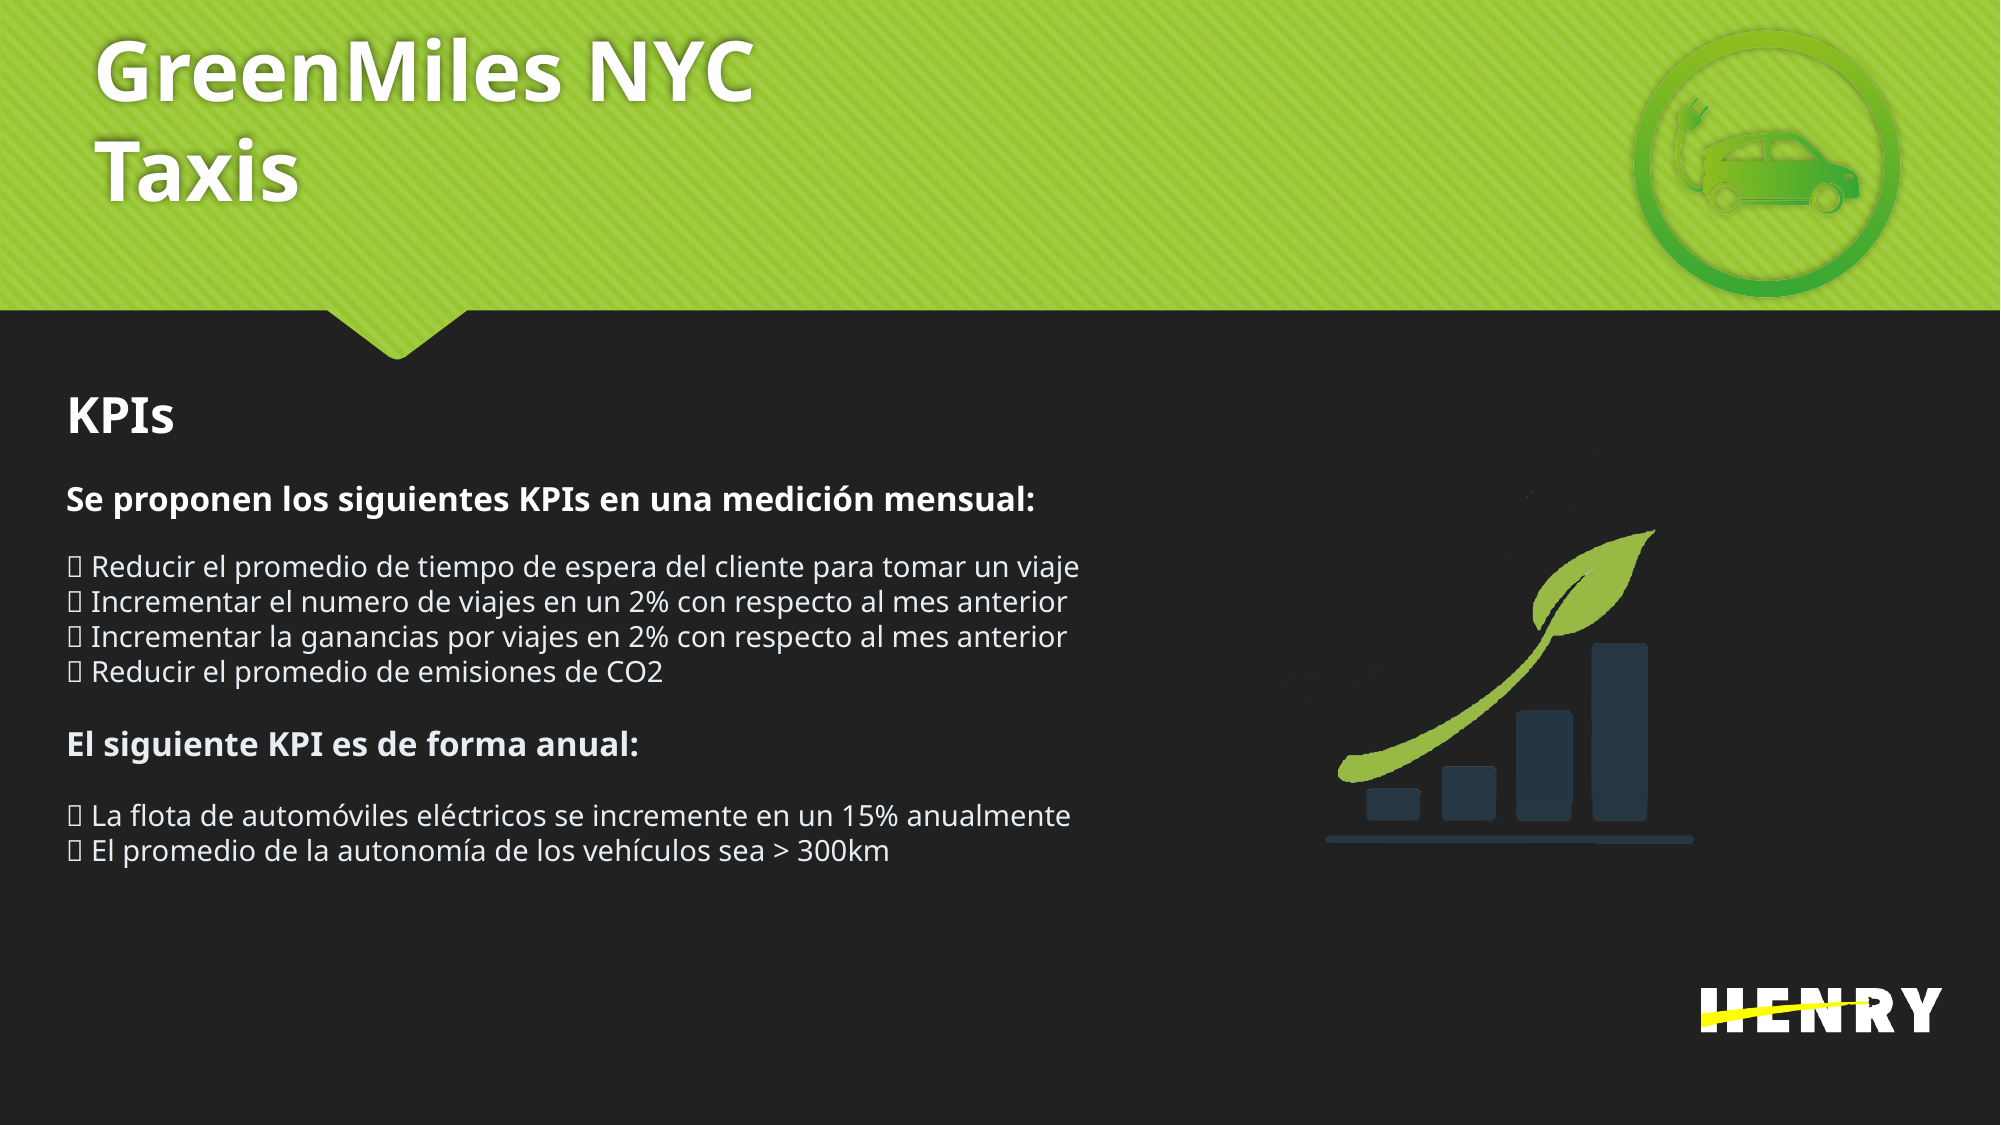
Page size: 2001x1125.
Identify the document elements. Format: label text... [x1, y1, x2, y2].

picture [1630, 27, 1904, 301]
picture [1242, 411, 2000, 1125]
text_box GreenMiles NYC Taxis [78, 66, 1000, 226]
text_box KPIs Se proponen los siguientes KPIs en una medición mensual: 🎯 Reducir el promedio de tiempo de espera del cliente para tomar un viaje 🎯 Incrementar el numero de viajes en un 2% con respecto al mes anterior 🎯 Incrementar la ganancias por viajes en 2% con respecto al mes anterior 🎯 Reducir el promedio de emisiones de CO2 El siguiente KPI es de forma anual: 🎯 La flota de automóviles eléctricos se incremente en un 15% anualmente 🎯 El promedio de la autonomía de los vehículos sea > 300km [51, 375, 1243, 945]
